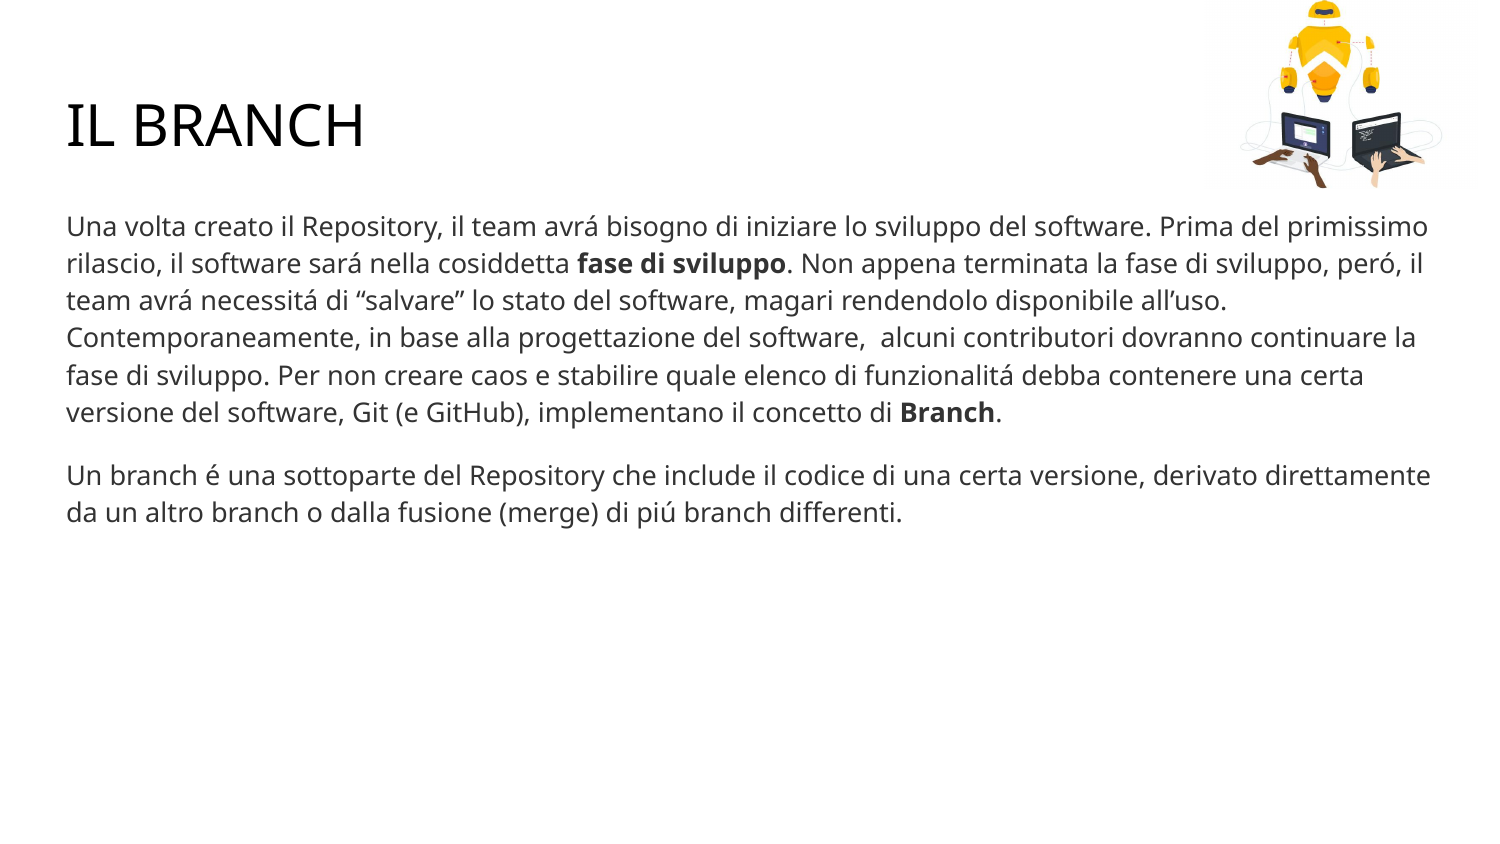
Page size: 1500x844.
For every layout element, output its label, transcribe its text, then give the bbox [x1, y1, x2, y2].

title IL BRANCH [51, 72, 1199, 167]
list Una volta creato il Repository, il team avrá bisogno di iniziare lo sviluppo del software. Prima del primissimo rilascio, il software sará nella cosiddetta fase di sviluppo. Non appena terminata la fase di sviluppo, peró, il team avrá necessitá di “salvare” lo stato del software, magari rendendolo disponibile all’uso. Contemporaneamente, in base alla progettazione del software, alcuni contributori dovranno continuare la fase di sviluppo. Per non creare caos e stabilire quale elenco di funzionalitá debba contenere una certa versione del software, Git (e GitHub), implementano il concetto di Branch. Un branch é una sottoparte del Repository che include il codice di una certa versione, derivato direttamente da un altro branch o dalla fusione (merge) di piú branch differenti. [51, 189, 1449, 750]
picture [1204, 0, 1478, 190]
